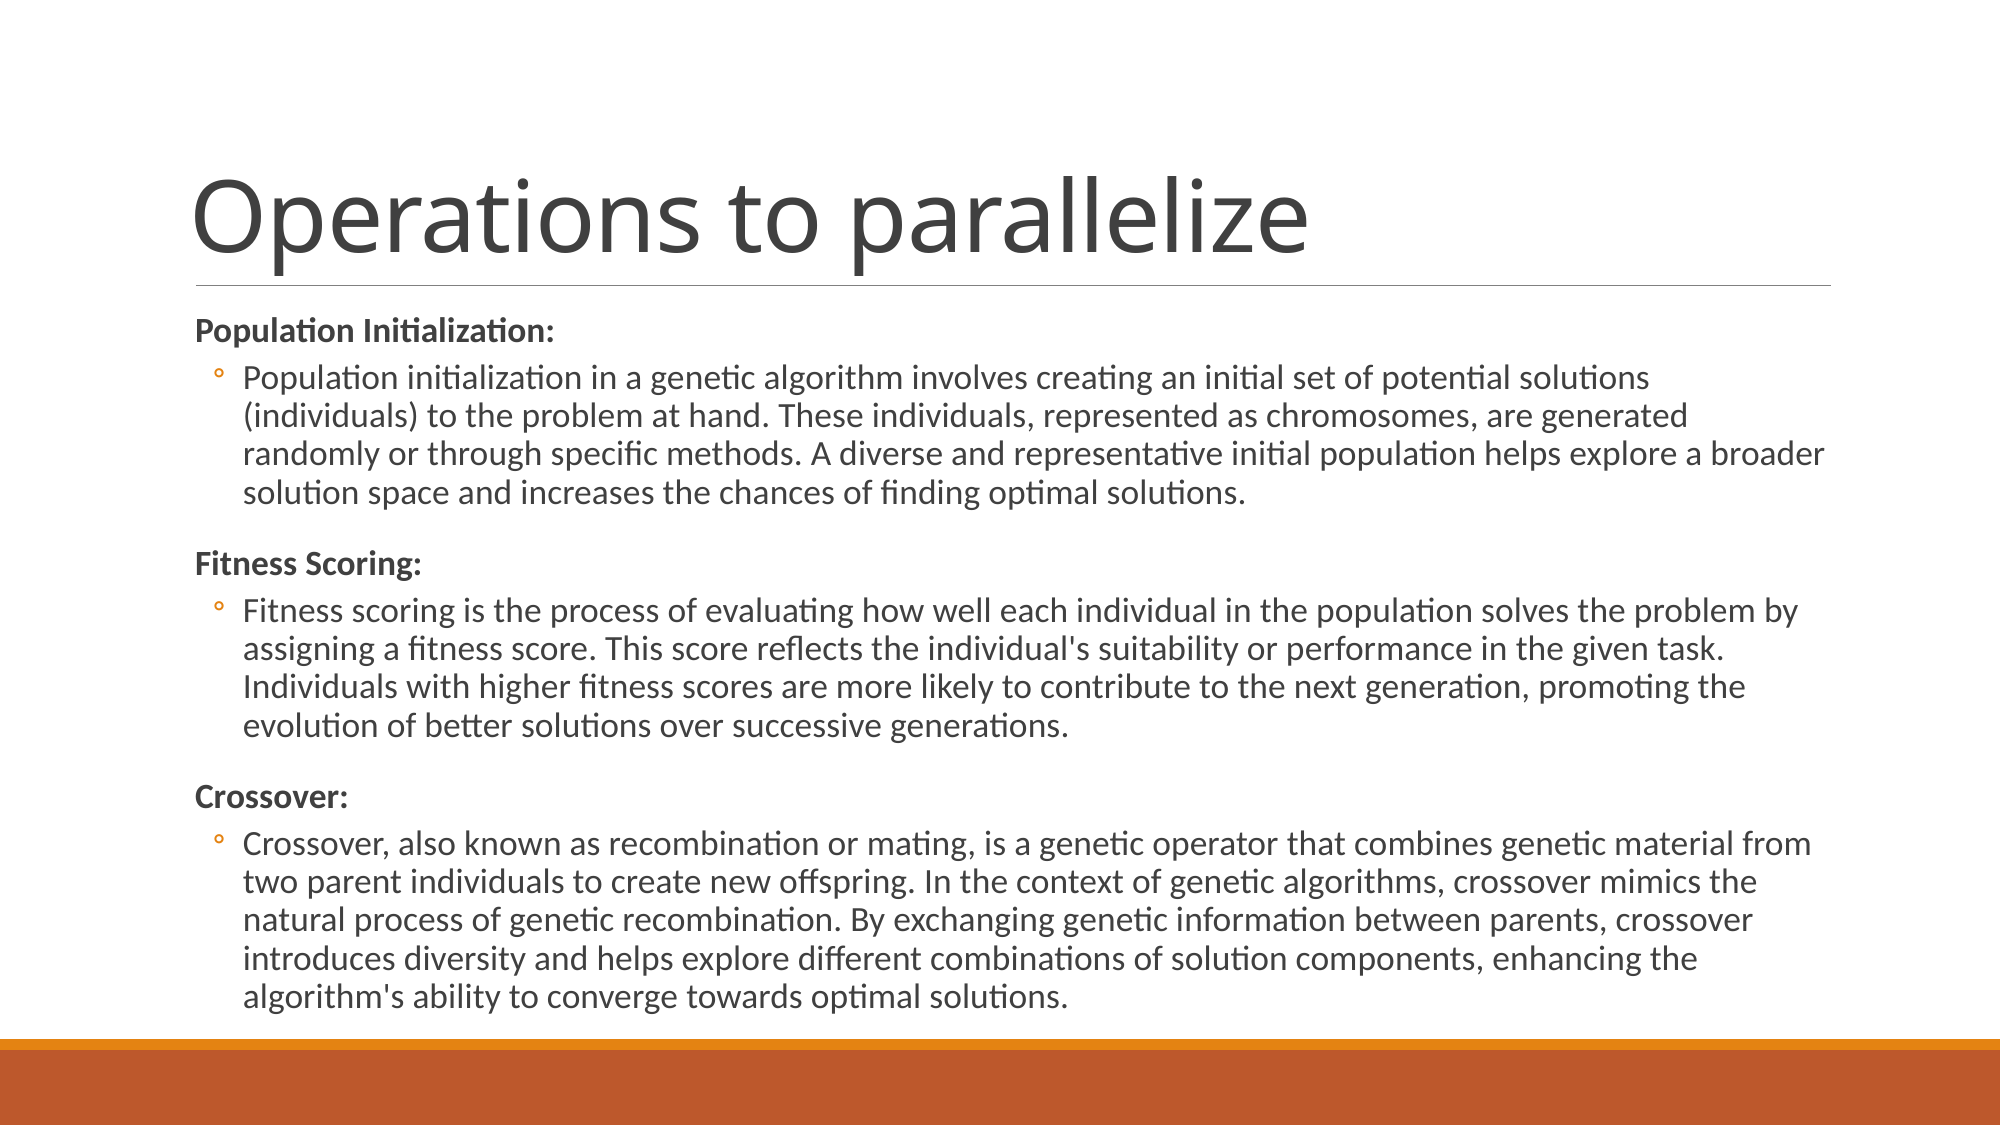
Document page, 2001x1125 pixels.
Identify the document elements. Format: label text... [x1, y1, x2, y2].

title Operations to parallelize [174, 118, 1825, 281]
list Population Initialization: Population initialization in a genetic algorithm involves creating an initial set of potential solutions (individuals) to the problem at hand. These individuals, represented as chromosomes, are generated randomly or through specific methods. A diverse and representative initial population helps explore a broader solution space and increases the chances of finding optimal solutions. Fitness Scoring: Fitness scoring is the process of evaluating how well each individual in the population solves the problem by assigning a fitness score. This score reflects the individual's suitability or performance in the given task. Individuals with higher fitness scores are more likely to contribute to the next generation, promoting the evolution of better solutions over successive generations. Crossover: Crossover, also known as recombination or mating, is a genetic operator that combines genetic material from two parent individuals to create new offspring. In the context of genetic algorithms, crossover mimics the natural process of genetic recombination. By exchanging genetic information between parents, crossover introduces diversity and helps explore different combinations of solution components, enhancing the algorithm's ability to converge towards optimal solutions. [180, 304, 1830, 963]
